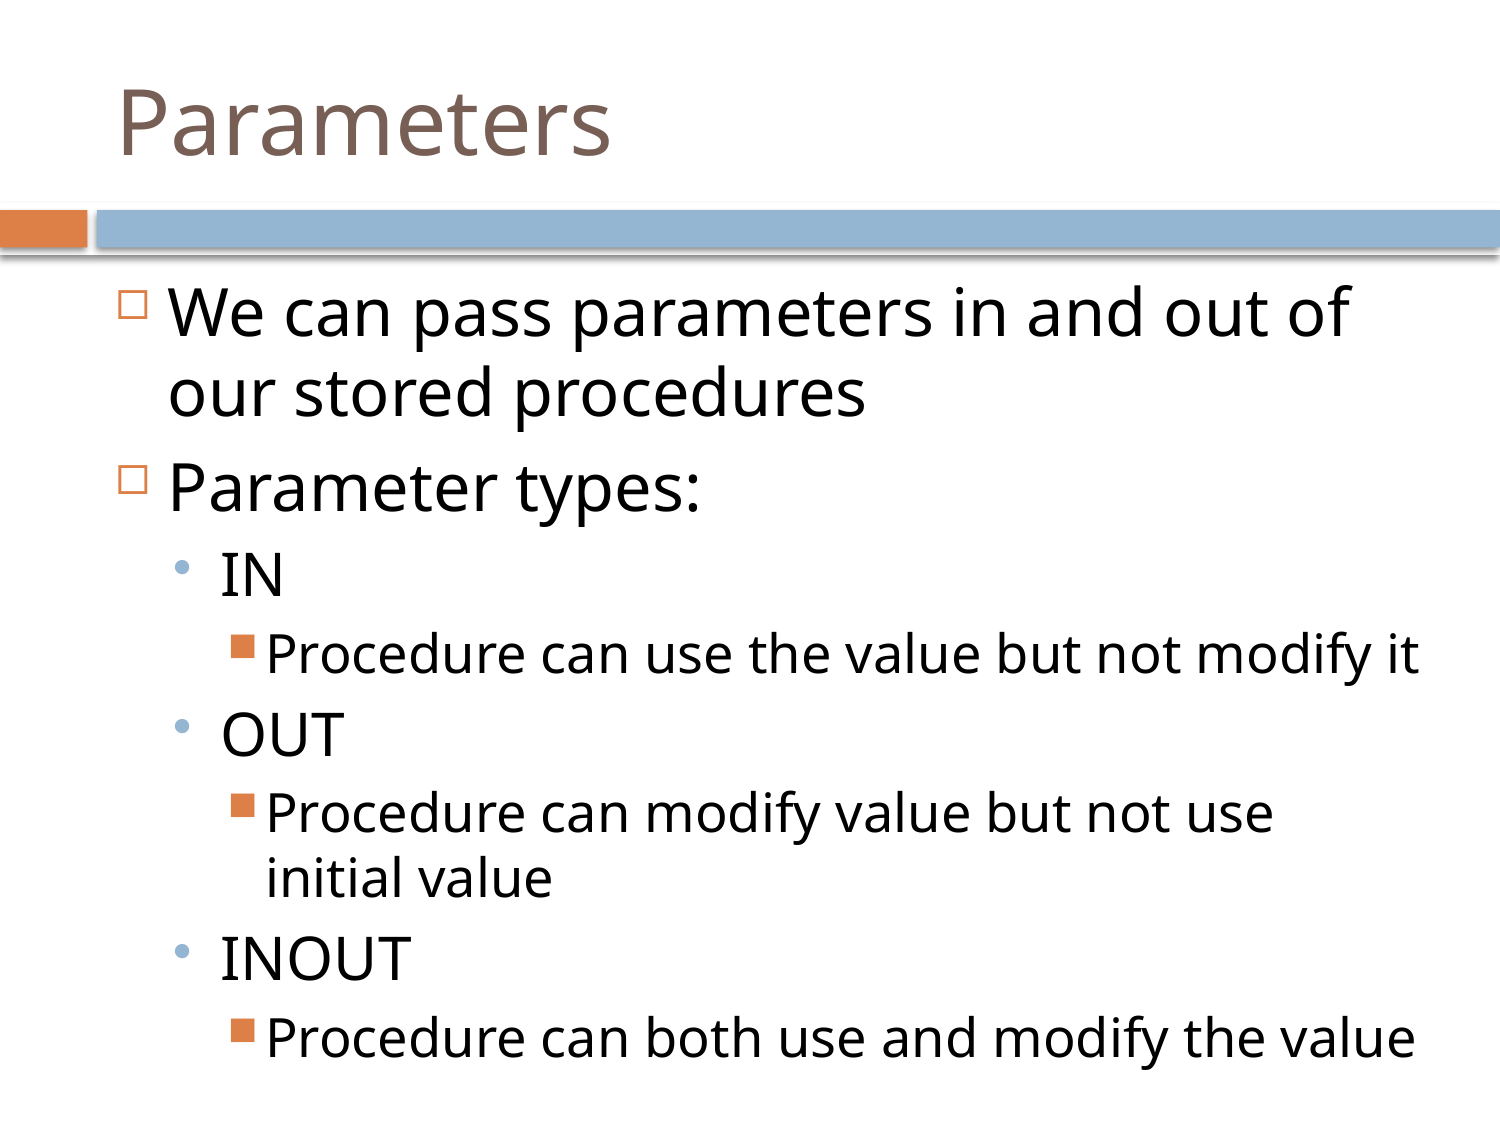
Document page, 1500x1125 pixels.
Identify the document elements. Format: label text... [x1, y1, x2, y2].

list We can pass parameters in and out of our stored procedures Parameter types: IN Procedure can use the value but not modify it OUT Procedure can modify value but not use initial value INOUT Procedure can both use and modify the value [100, 262, 1438, 1100]
title Parameters [100, 37, 1438, 200]
